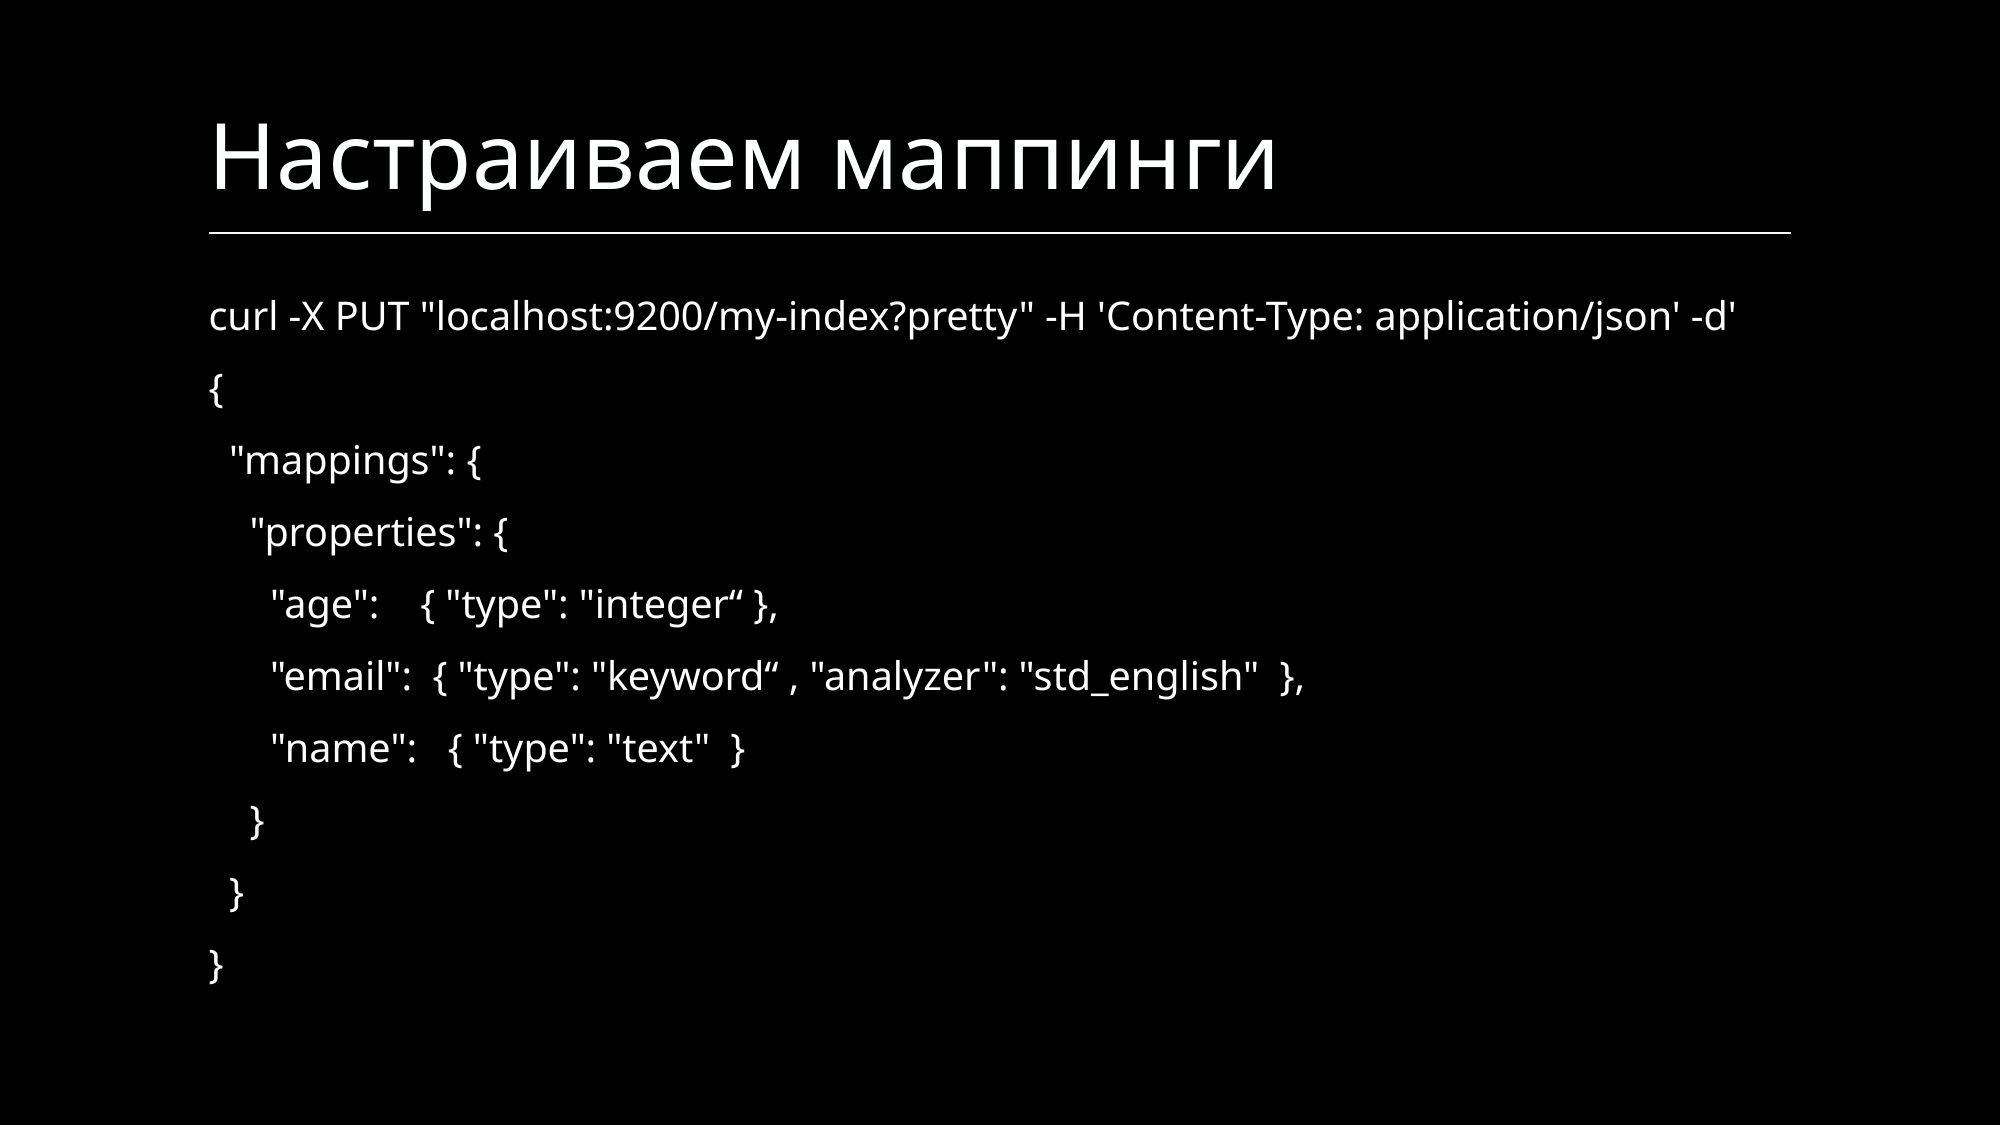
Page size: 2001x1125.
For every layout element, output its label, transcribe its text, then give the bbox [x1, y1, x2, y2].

list curl -X PUT "localhost:9200/my-index?pretty" -H 'Content-Type: application/json' -d' { "mappings": { "properties": { "age": { "type": "integer“ }, "email": { "type": "keyword“ , "analyzer": "std_english" }, "name": { "type": "text" } } } } [208, 290, 1792, 988]
title Настраиваем маппинги [208, 54, 1792, 232]
